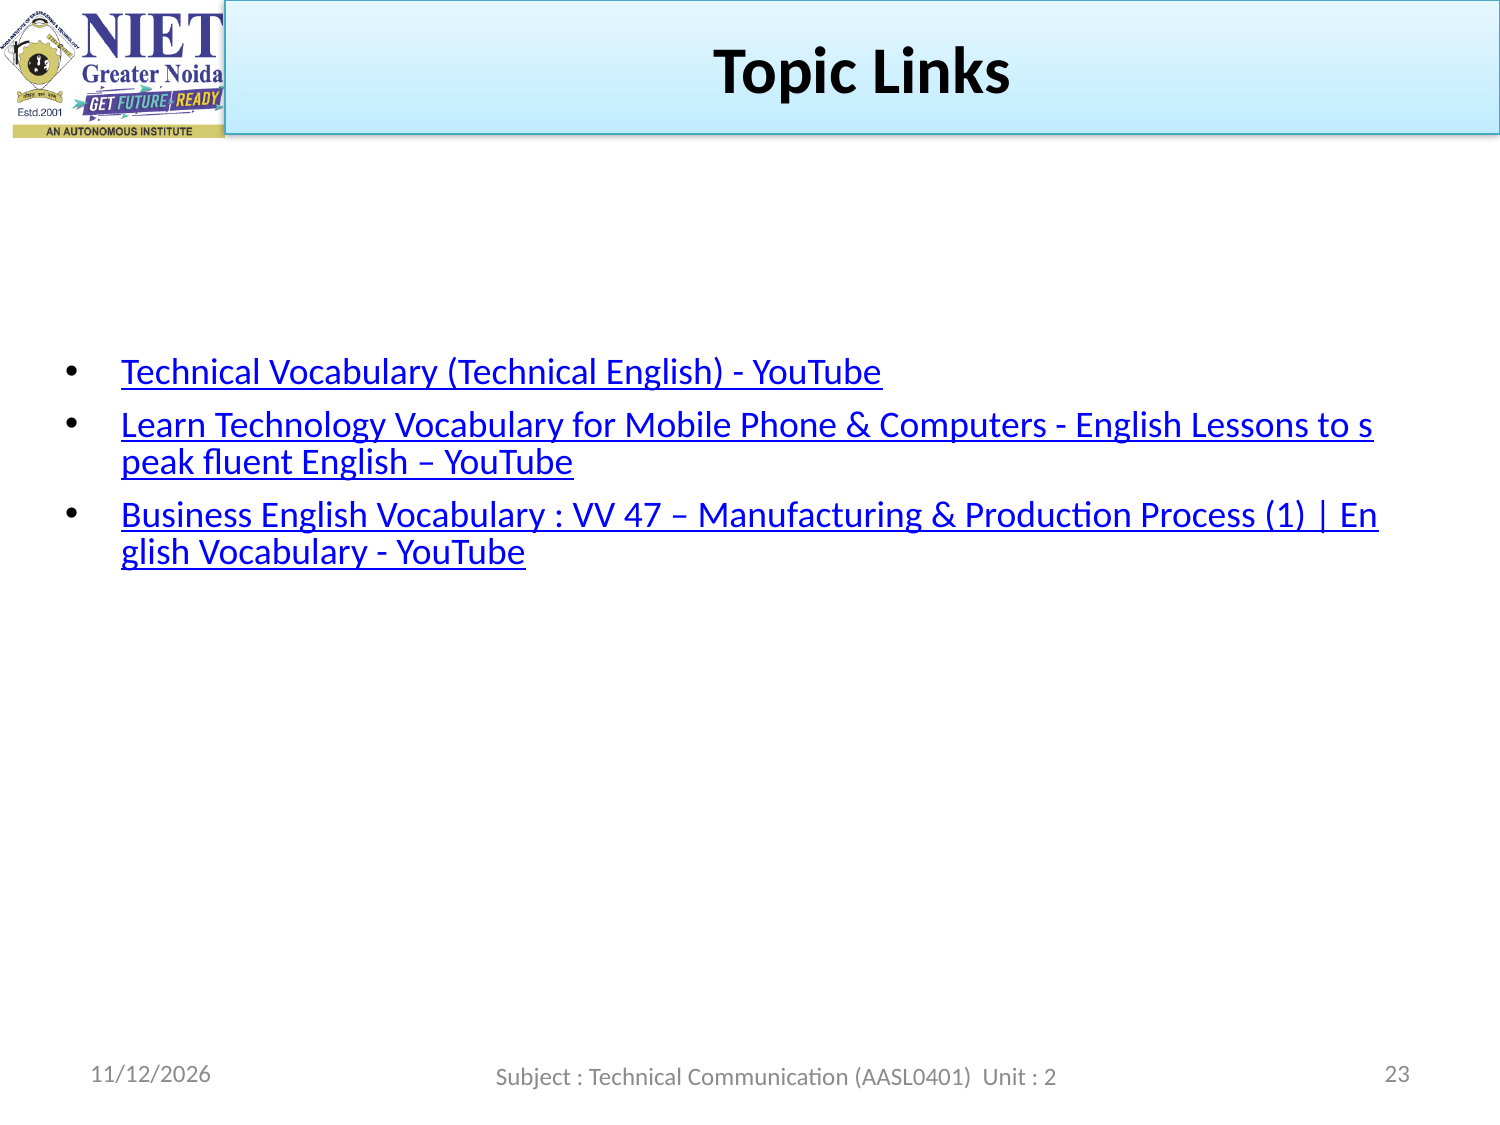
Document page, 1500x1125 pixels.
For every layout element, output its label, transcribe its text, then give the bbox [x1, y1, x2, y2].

footer Subject : Technical Communication (AASL0401) Unit : 2 [237, 1042, 1363, 1108]
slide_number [75, 1042, 425, 1103]
picture [0, 11, 224, 138]
list Technical Vocabulary (Technical English) - YouTube Learn Technology Vocabulary for Mobile Phone & Computers - English Lessons to speak fluent English – YouTube Business English Vocabulary : VV 47 – Manufacturing & Production Process (1) | English Vocabulary - YouTube [50, 130, 1400, 873]
slide_number 23 [1074, 1042, 1425, 1103]
text_box Topic Links [224, 0, 1500, 135]
